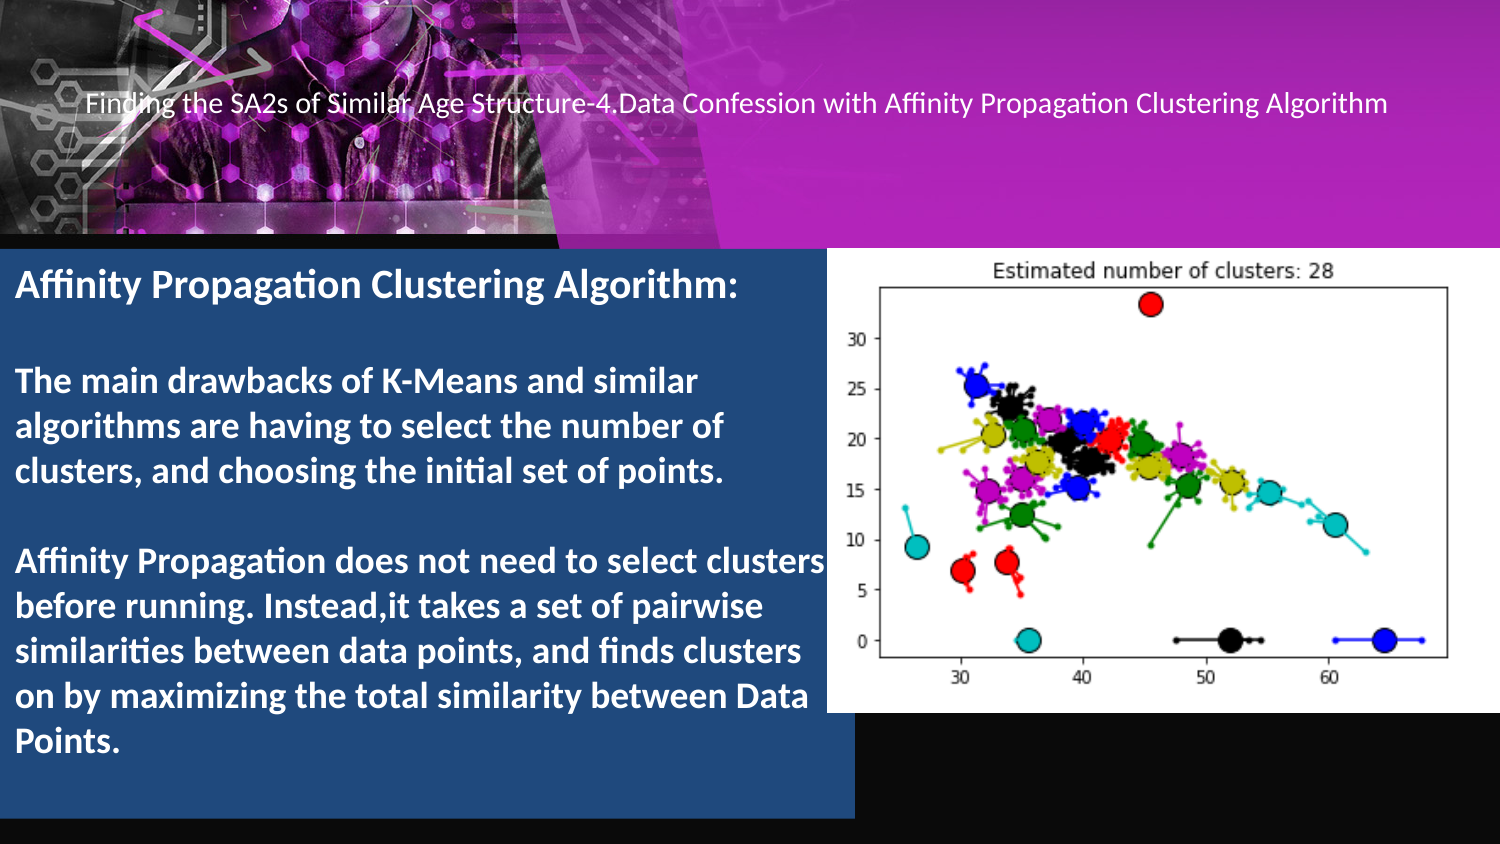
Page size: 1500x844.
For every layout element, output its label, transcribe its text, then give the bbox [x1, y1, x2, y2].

text_box Finding the SA2s of Similar Age Structure-4.Data Confession with Affinity Propagation Clustering Algorithm [0, 57, 1449, 215]
picture [0, 0, 1500, 844]
text_box Affinity Propagation Clustering Algorithm: The main drawbacks of K-Means and similar algorithms are having to select the number of clusters, and choosing the initial set of points. Affinity Propagation does not need to select clusters before running. Instead,it takes a set of pairwise similarities between data points, and finds clusters on by maximizing the total similarity between Data Points. [0, 248, 855, 819]
